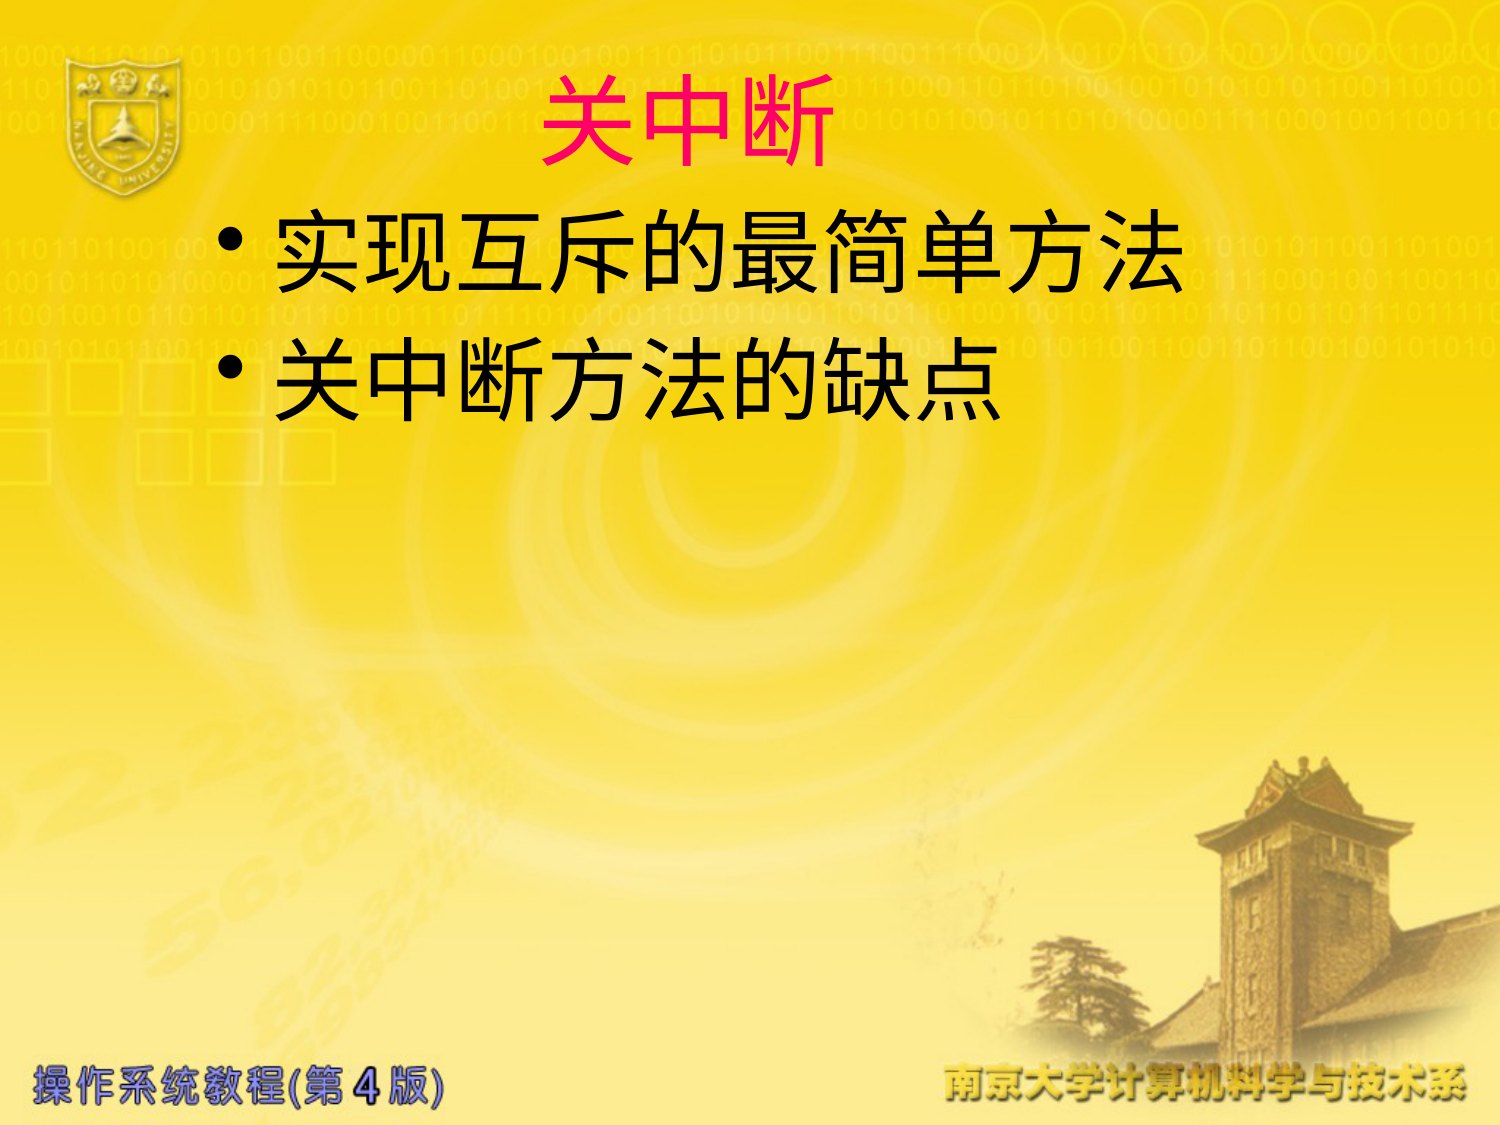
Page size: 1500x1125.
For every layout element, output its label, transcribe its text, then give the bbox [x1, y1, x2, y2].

title 关中断 [50, 24, 1325, 213]
picture [0, 0, 1500, 1125]
list 实现互斥的最简单方法 关中断方法的缺点 [200, 187, 1413, 713]
